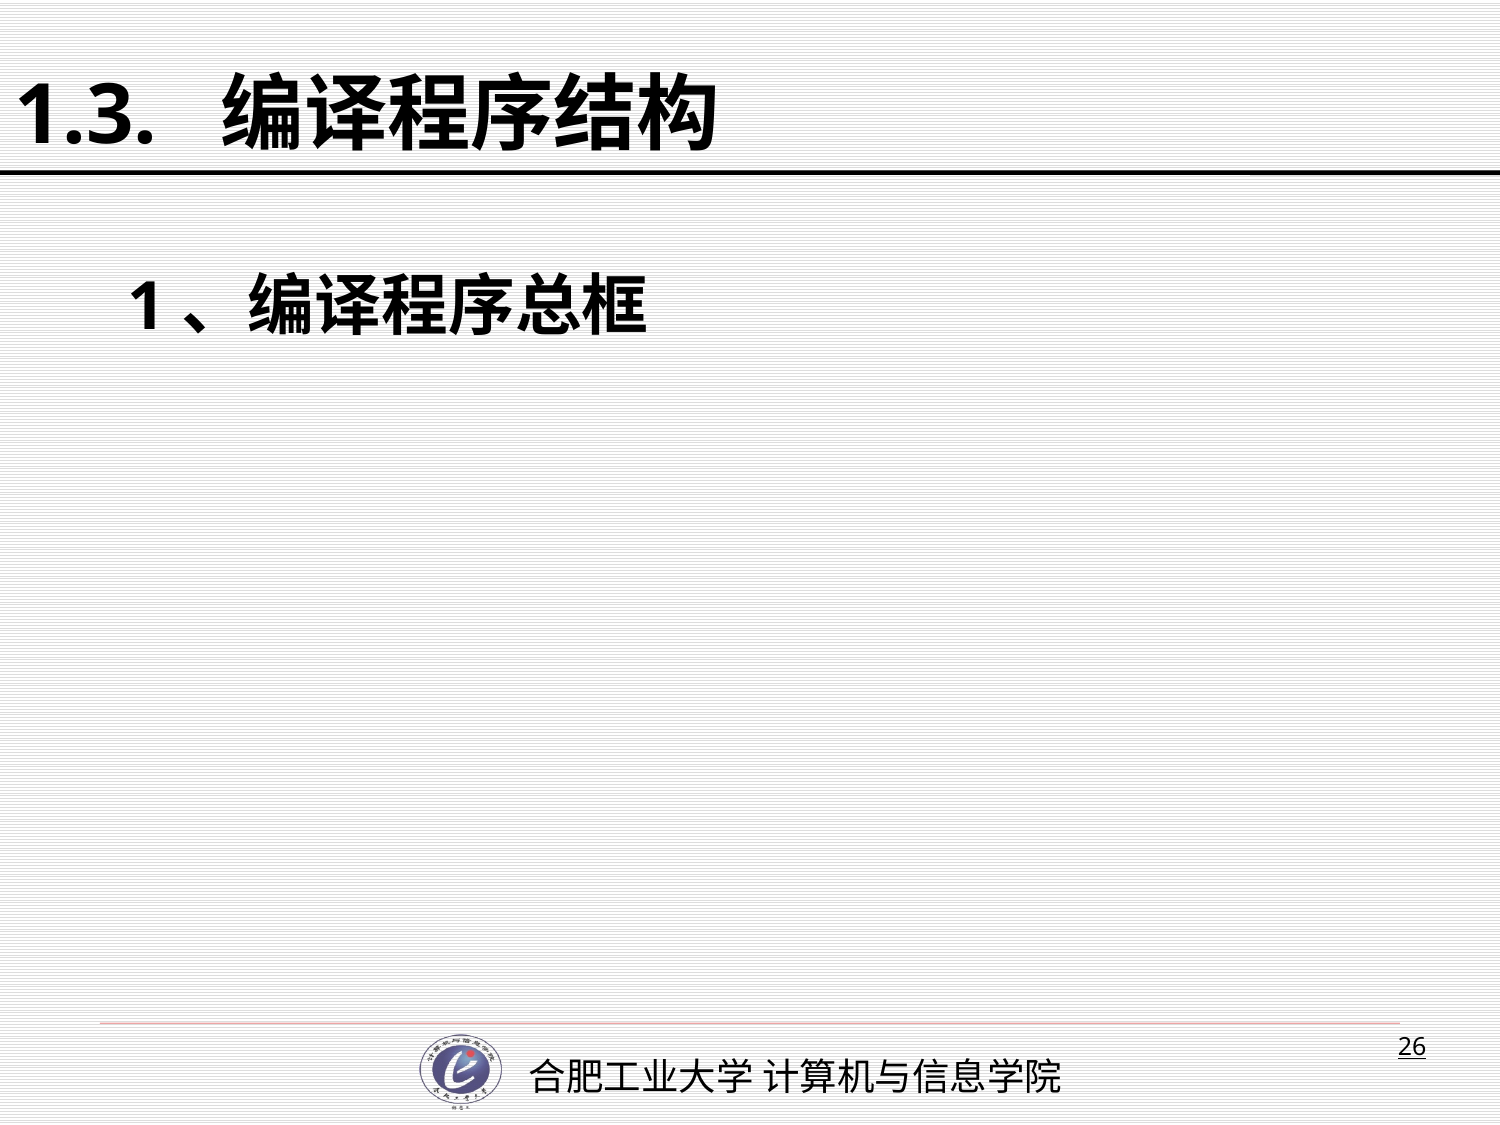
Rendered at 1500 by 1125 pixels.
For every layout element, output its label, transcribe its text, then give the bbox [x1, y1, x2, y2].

title 1.3. 编译程序结构 [0, 30, 1276, 169]
slide_number 26 [1115, 1022, 1442, 1102]
list 1、编译程序总框 [111, 255, 1377, 930]
